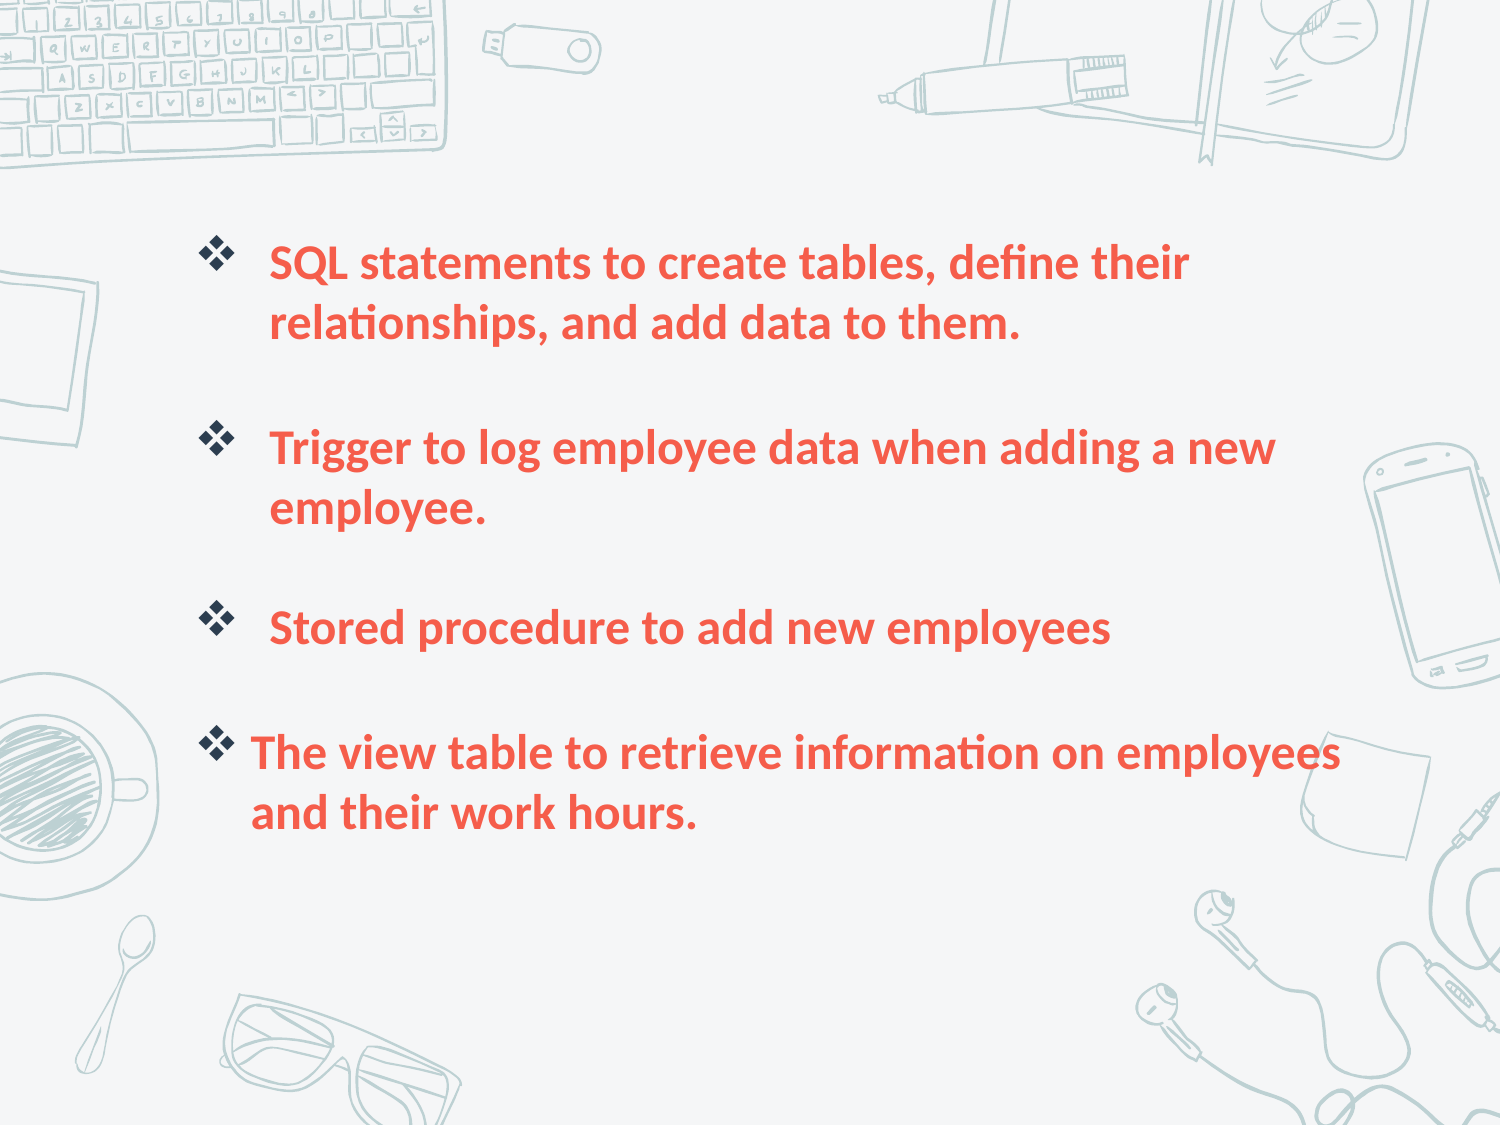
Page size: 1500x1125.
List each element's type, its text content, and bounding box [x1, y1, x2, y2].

list SQL statements to create tables, define their relationships, and add data to them. Trigger to log employee data when adding a new employee. Stored procedure to add new employees The view table to retrieve information on employees and their work hours. [141, 214, 1359, 930]
